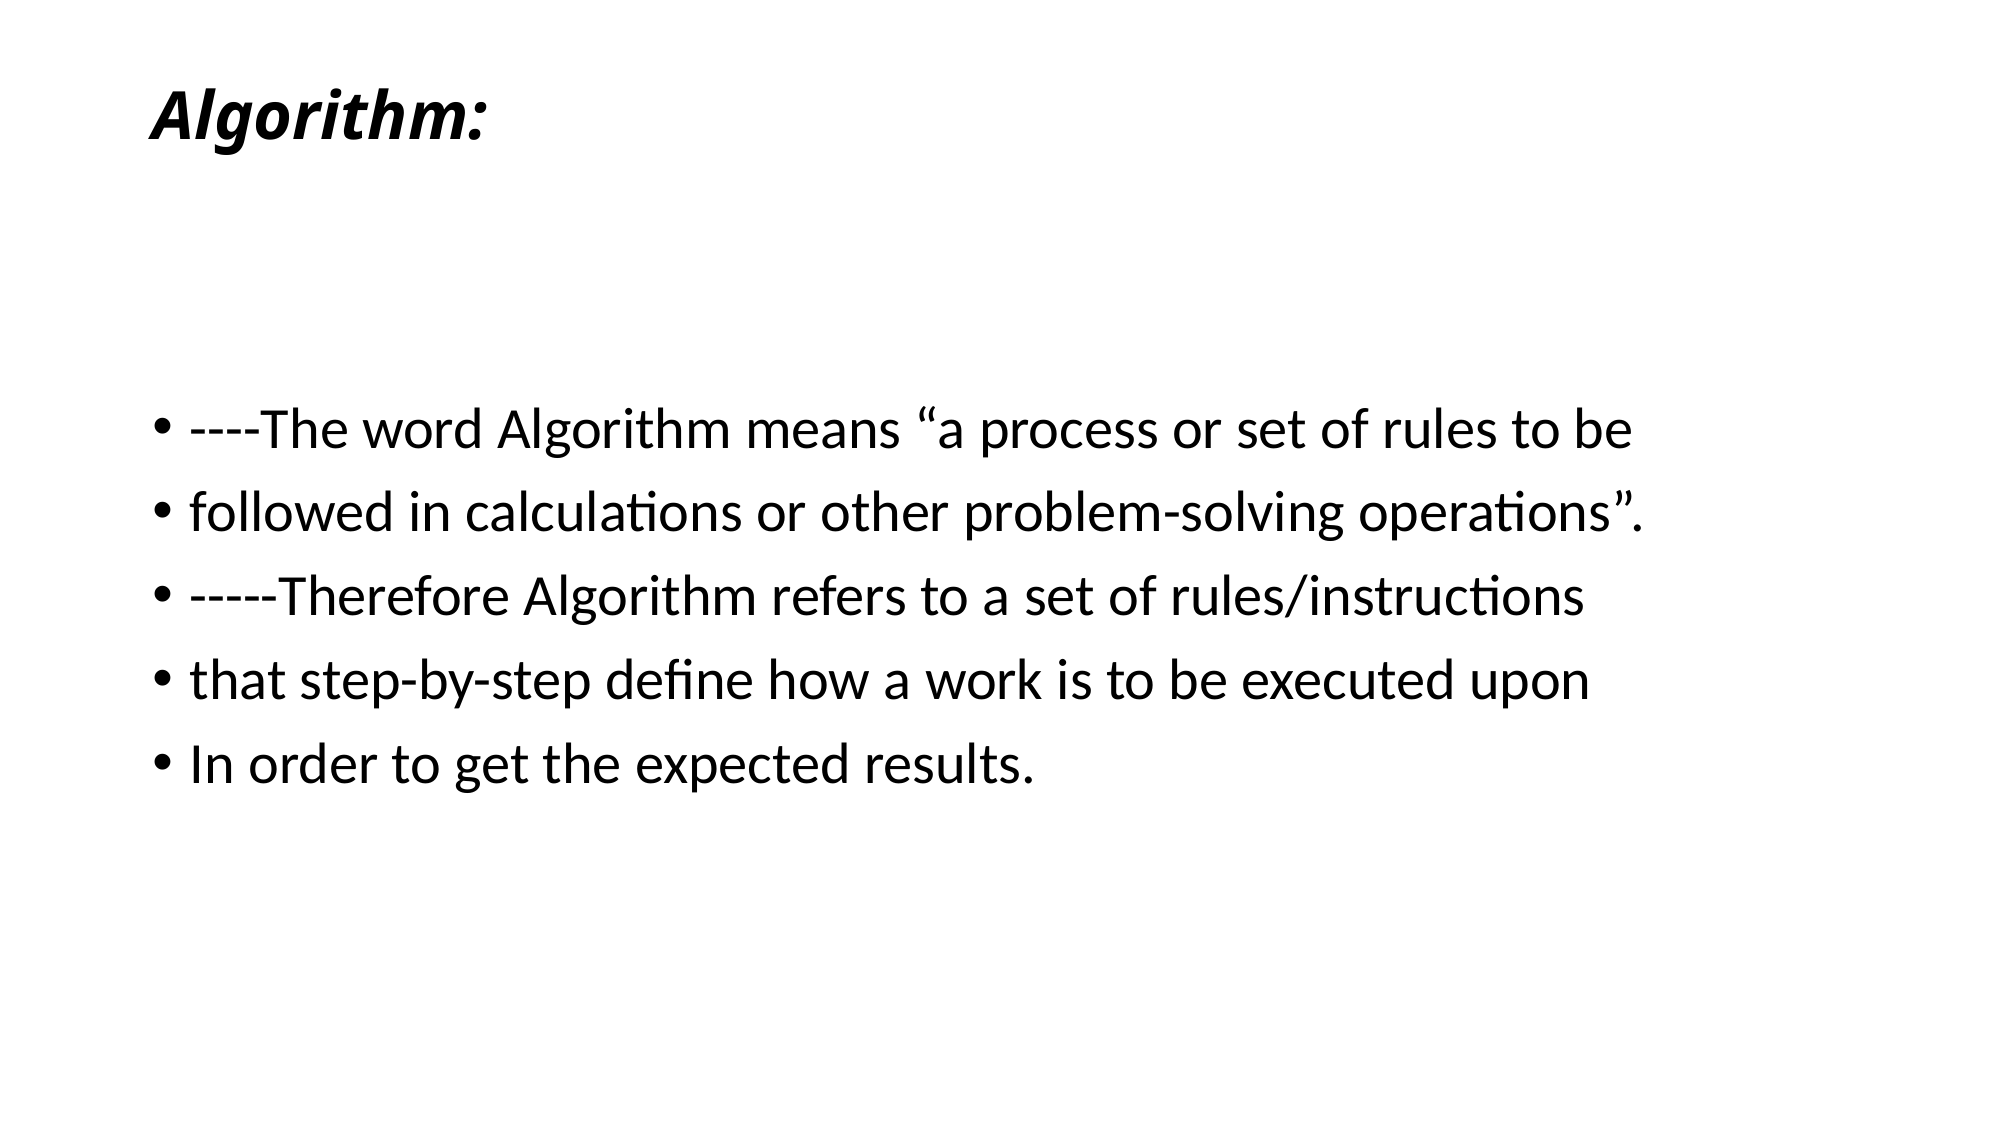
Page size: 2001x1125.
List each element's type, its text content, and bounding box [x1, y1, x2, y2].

title Algorithm: [137, 64, 1863, 282]
list ----The word Algorithm means “a process or set of rules to be followed in calculations or other problem-solving operations”. -----Therefore Algorithm refers to a set of rules/instructions that step-by-step define how a work is to be executed upon In order to get the expected results. [137, 299, 1863, 1014]
